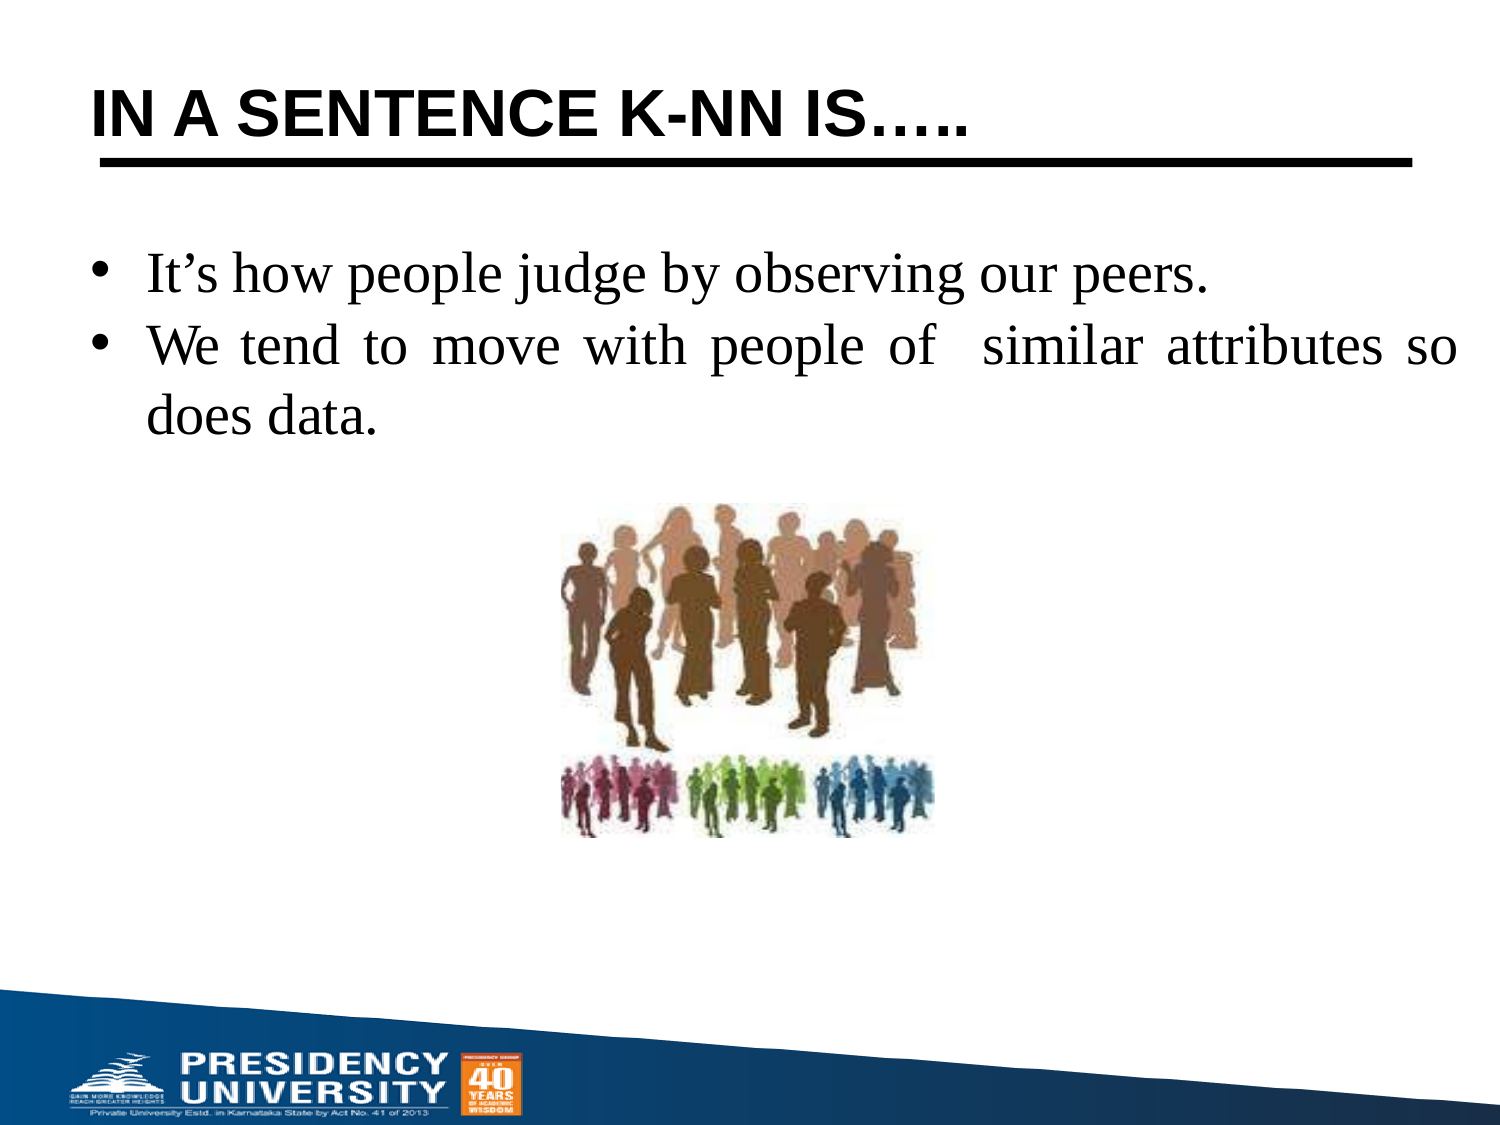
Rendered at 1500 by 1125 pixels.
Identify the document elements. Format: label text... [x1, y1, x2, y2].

picture [0, 987, 1500, 1125]
title IN A SENTENCE K-NN IS….. [87, 77, 1097, 231]
text_box [560, 503, 935, 838]
text_box It’s how people judge by observing our peers. We tend to move with people of similar attributes so does data. [87, 231, 1459, 446]
